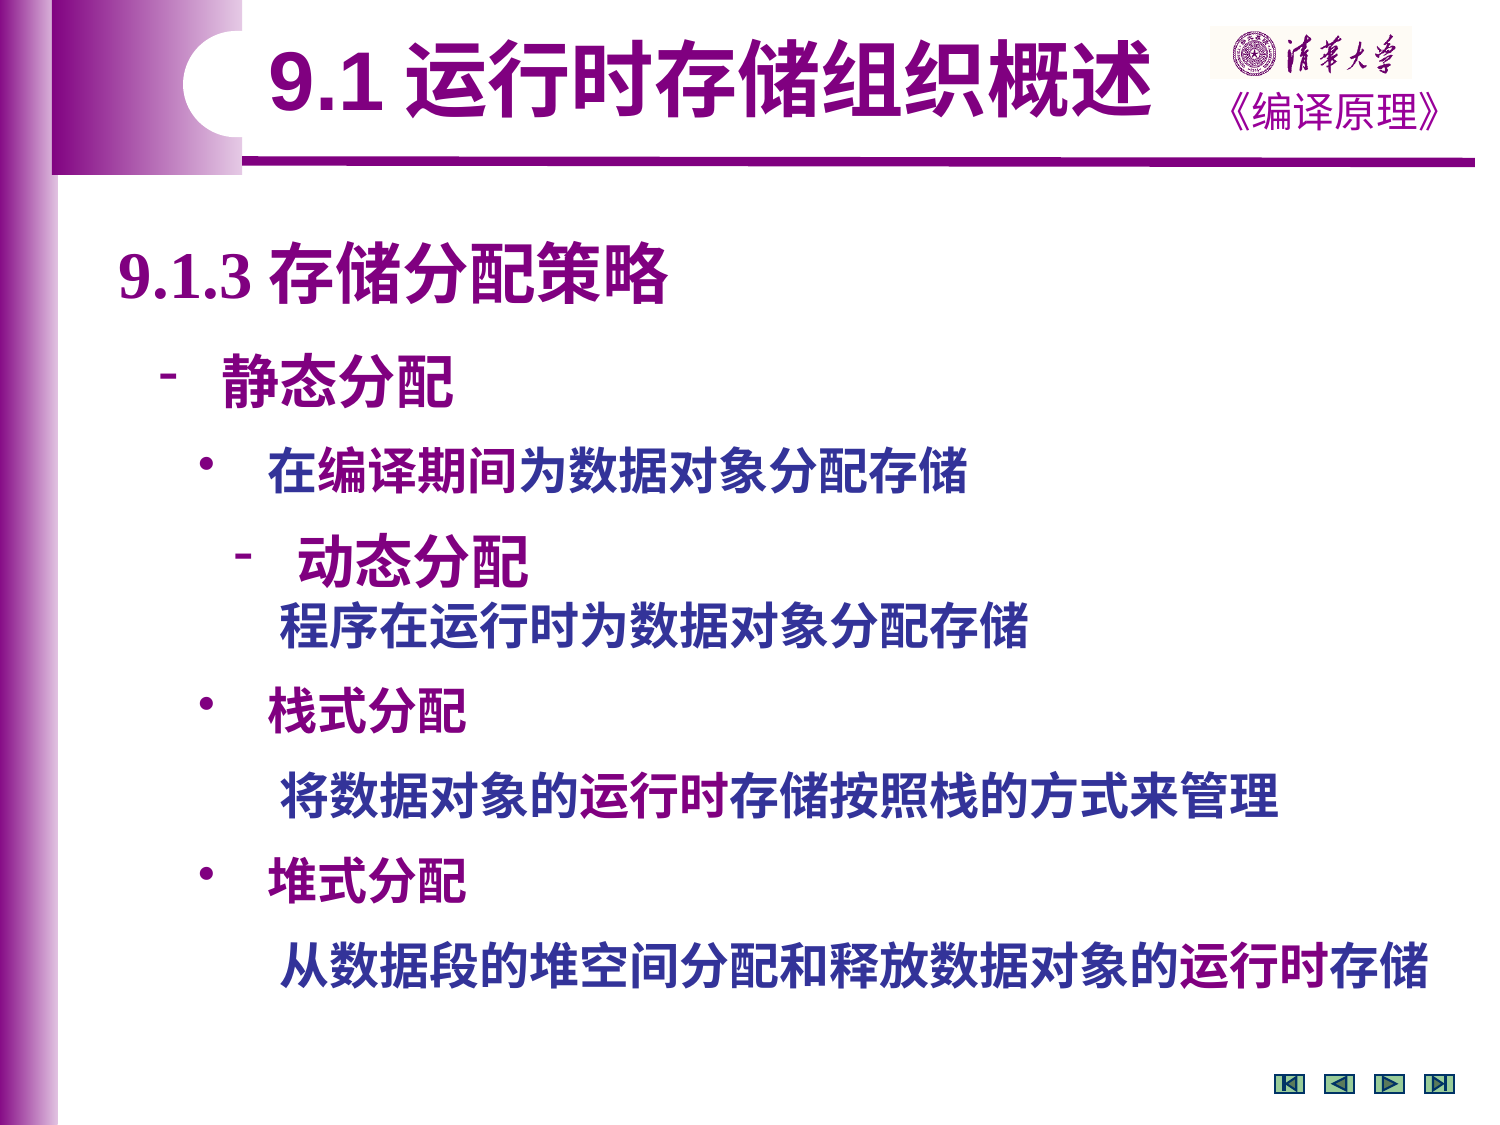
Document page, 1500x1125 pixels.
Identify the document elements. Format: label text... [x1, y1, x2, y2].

text_box [1324, 1074, 1355, 1093]
text_box [1274, 1074, 1305, 1093]
text_box [1424, 1074, 1455, 1093]
text_box [1374, 1074, 1405, 1093]
text_box 9.1运行时存储组织概述 [254, 31, 1172, 136]
picture [1210, 26, 1412, 79]
text_box 9.1.3存储分配策略 [87, 224, 1188, 320]
text_box 静态分配 在编译期间为数据对象分配存储 动态分配 程序在运行时为数据对象分配存储 栈式分配 将数据对象的运行时存储按照栈的方式来管理 堆式分配 从数据段的堆空间分配和释放数据对象的运行时存储 [143, 337, 1463, 1002]
